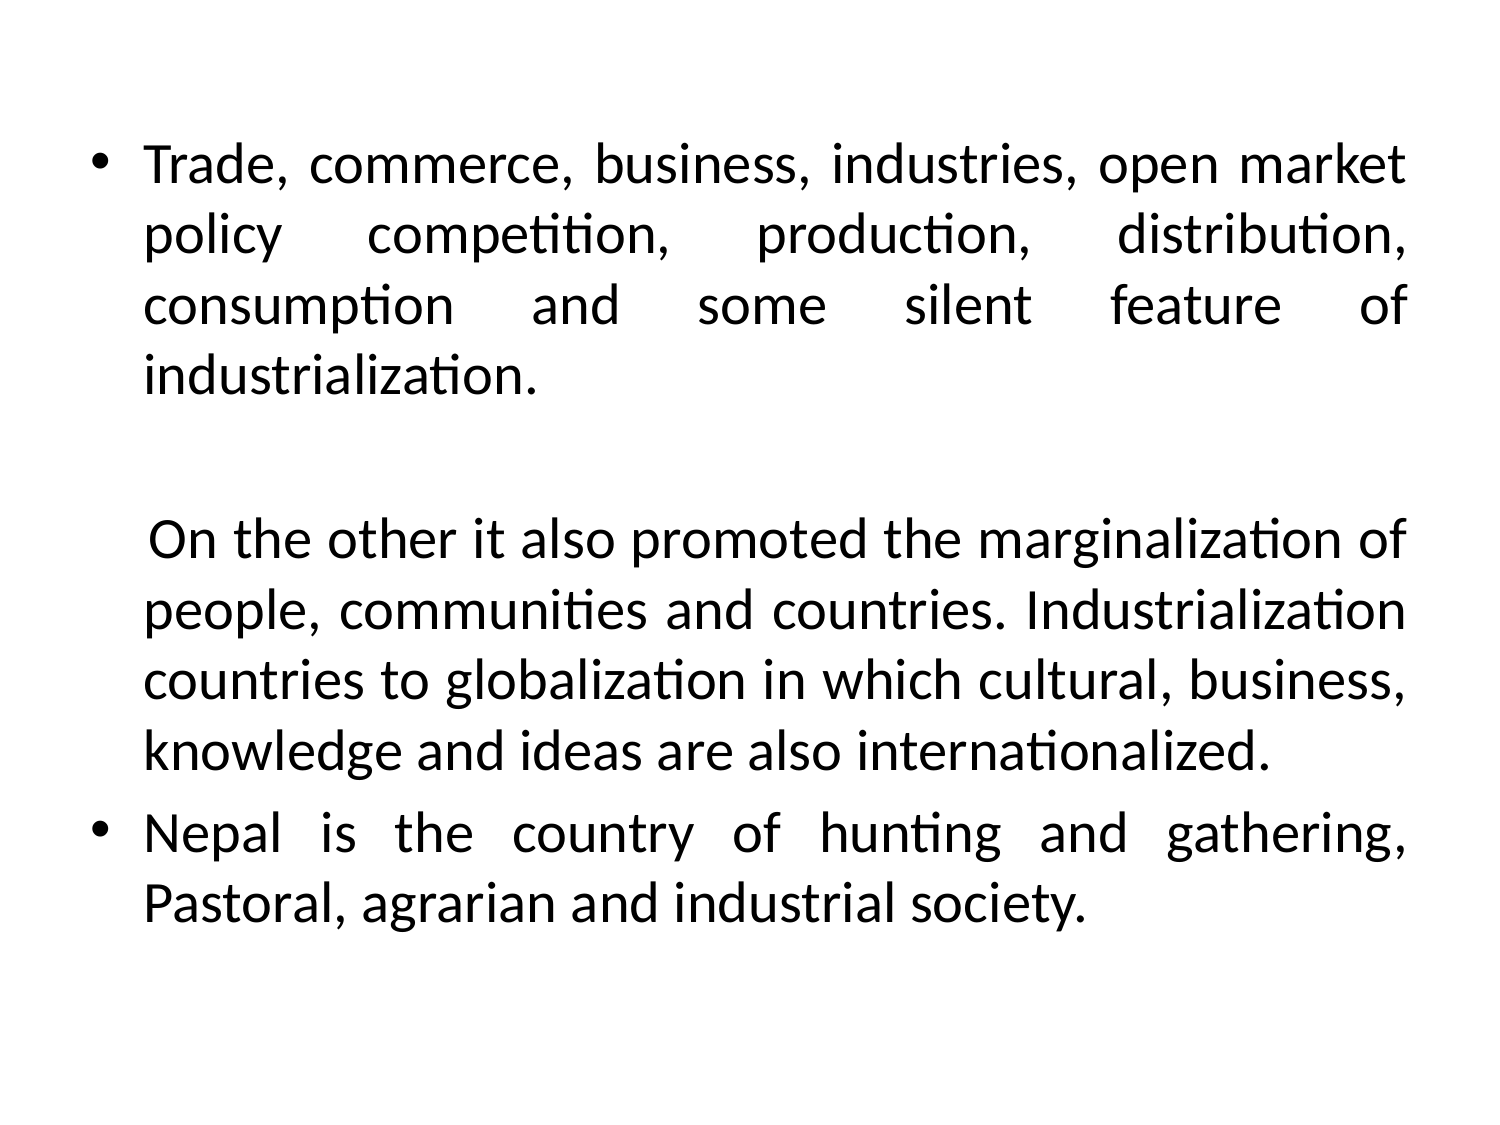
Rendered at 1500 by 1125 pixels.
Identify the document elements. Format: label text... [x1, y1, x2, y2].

list Trade, commerce, business, industries, open market policy competition, production, distribution, consumption and some silent feature of industrialization. On the other it also promoted the marginalization of people, communities and countries. Industrialization countries to globalization in which cultural, business, knowledge and ideas are also internationalized. Nepal is the country of hunting and gathering, Pastoral, agrarian and industrial society. [75, 117, 1425, 1005]
